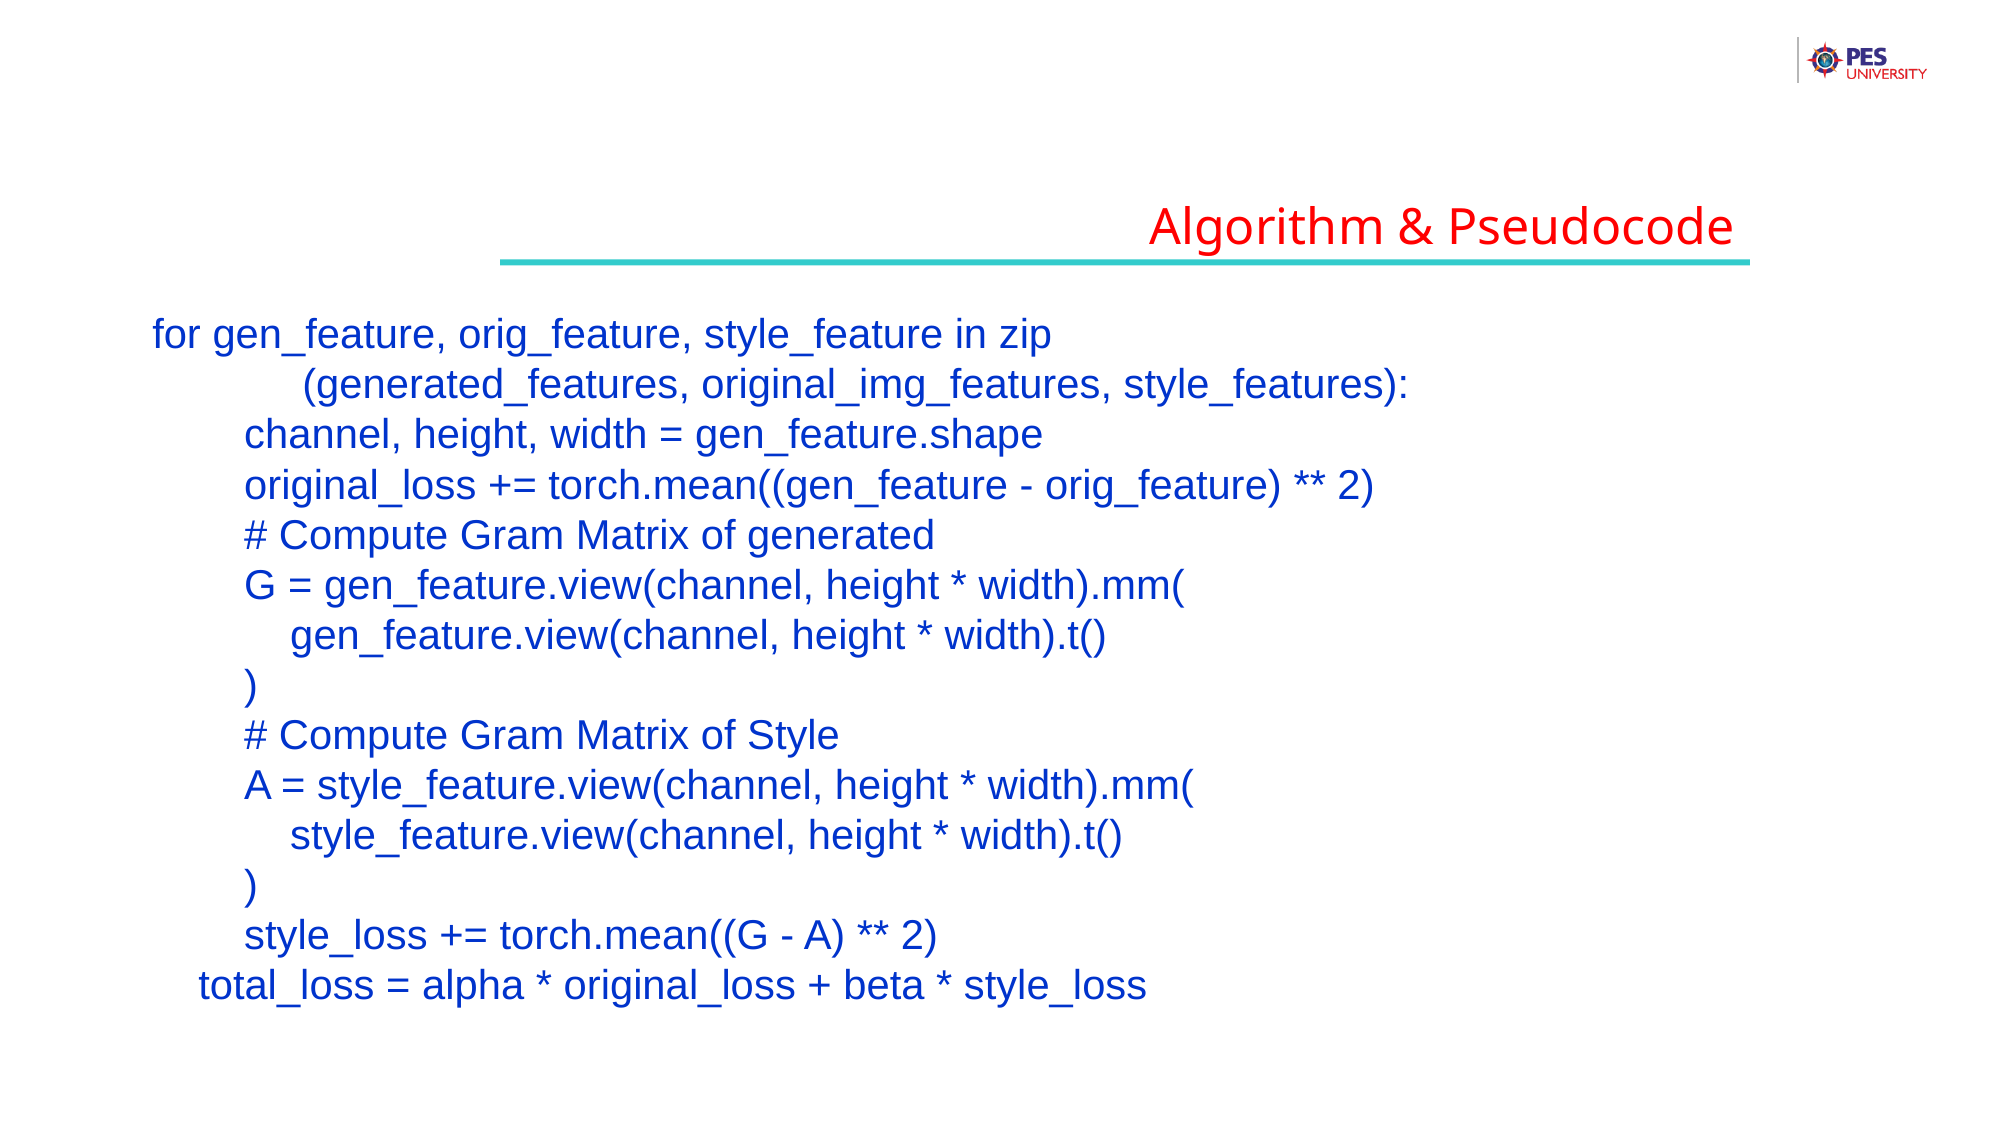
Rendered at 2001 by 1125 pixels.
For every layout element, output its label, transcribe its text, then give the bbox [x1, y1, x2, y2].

picture [1806, 41, 1927, 79]
text_box Algorithm & Pseudocode [474, 187, 1750, 263]
text_box for gen_feature, orig_feature, style_feature in zip (generated_features, original_img_features, style_features): channel, height, width = gen_feature.shape original_loss += torch.mean((gen_feature - orig_feature) ** 2) # Compute Gram Matrix of generated G = gen_feature.view(channel, height * width).mm( gen_feature.view(channel, height * width).t() ) # Compute Gram Matrix of Style A = style_feature.view(channel, height * width).mm( style_feature.view(channel, height * width).t() ) style_loss += torch.mean((G - A) ** 2) total_loss = alpha * original_loss + beta * style_loss [137, 299, 1438, 1015]
